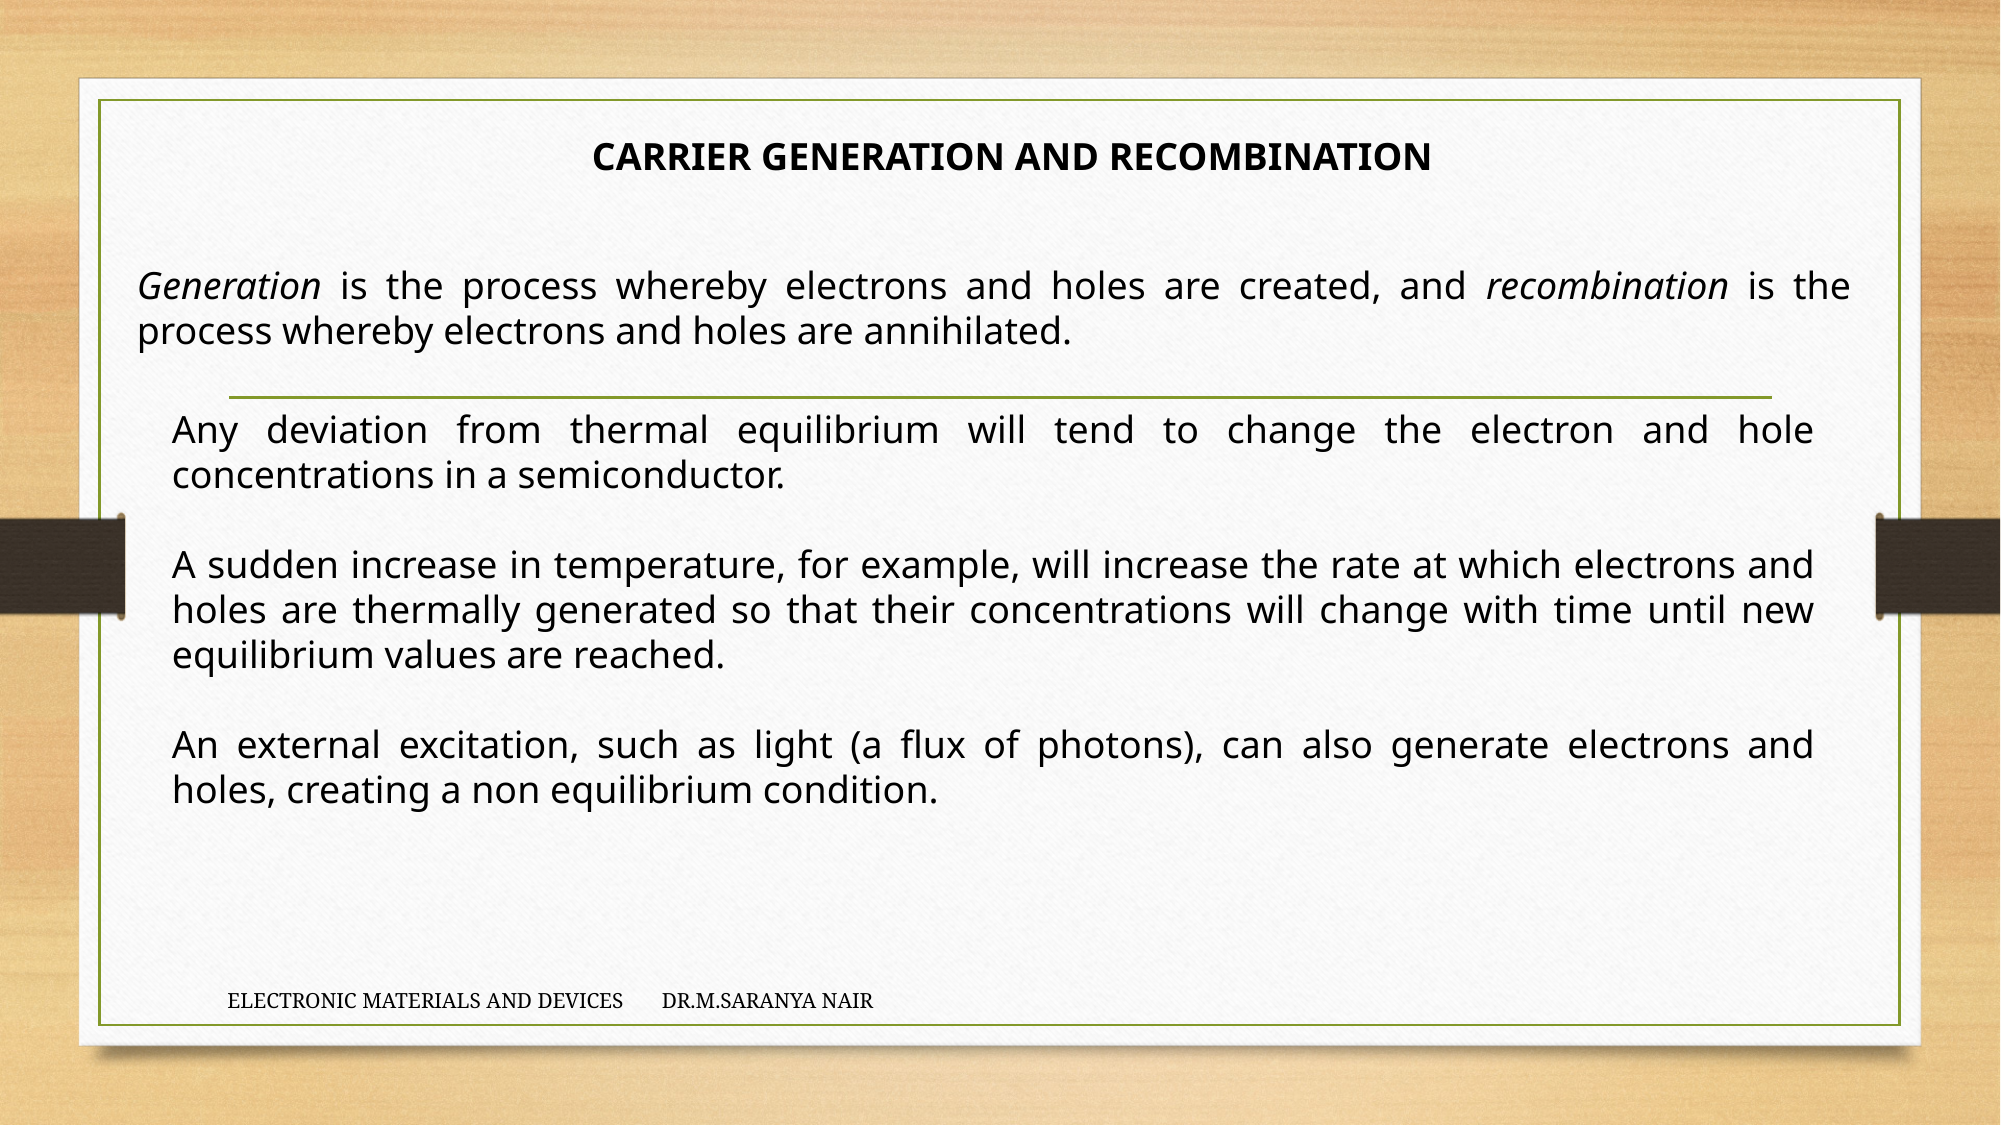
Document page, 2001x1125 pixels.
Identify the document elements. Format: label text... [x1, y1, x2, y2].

text_box CARRIER GENERATION AND RECOMBINATION [577, 125, 1449, 186]
text_box Generation is the process whereby electrons and holes are created, and recombination is the process whereby electrons and holes are annihilated. [122, 254, 1867, 359]
footer ELECTRONIC MATERIALS AND DEVICES DR.M.SARANYA NAIR [212, 979, 1411, 1025]
picture [0, 0, 2001, 1125]
text_box Any deviation from thermal equilibrium will tend to change the electron and hole concentrations in a semiconductor. A sudden increase in temperature, for example, will increase the rate at which electrons and holes are thermally generated so that their concentrations will change with time until new equilibrium values are reached. An external excitation, such as light (a flux of photons), can also generate electrons and holes, creating a non equilibrium condition. [157, 398, 1831, 818]
